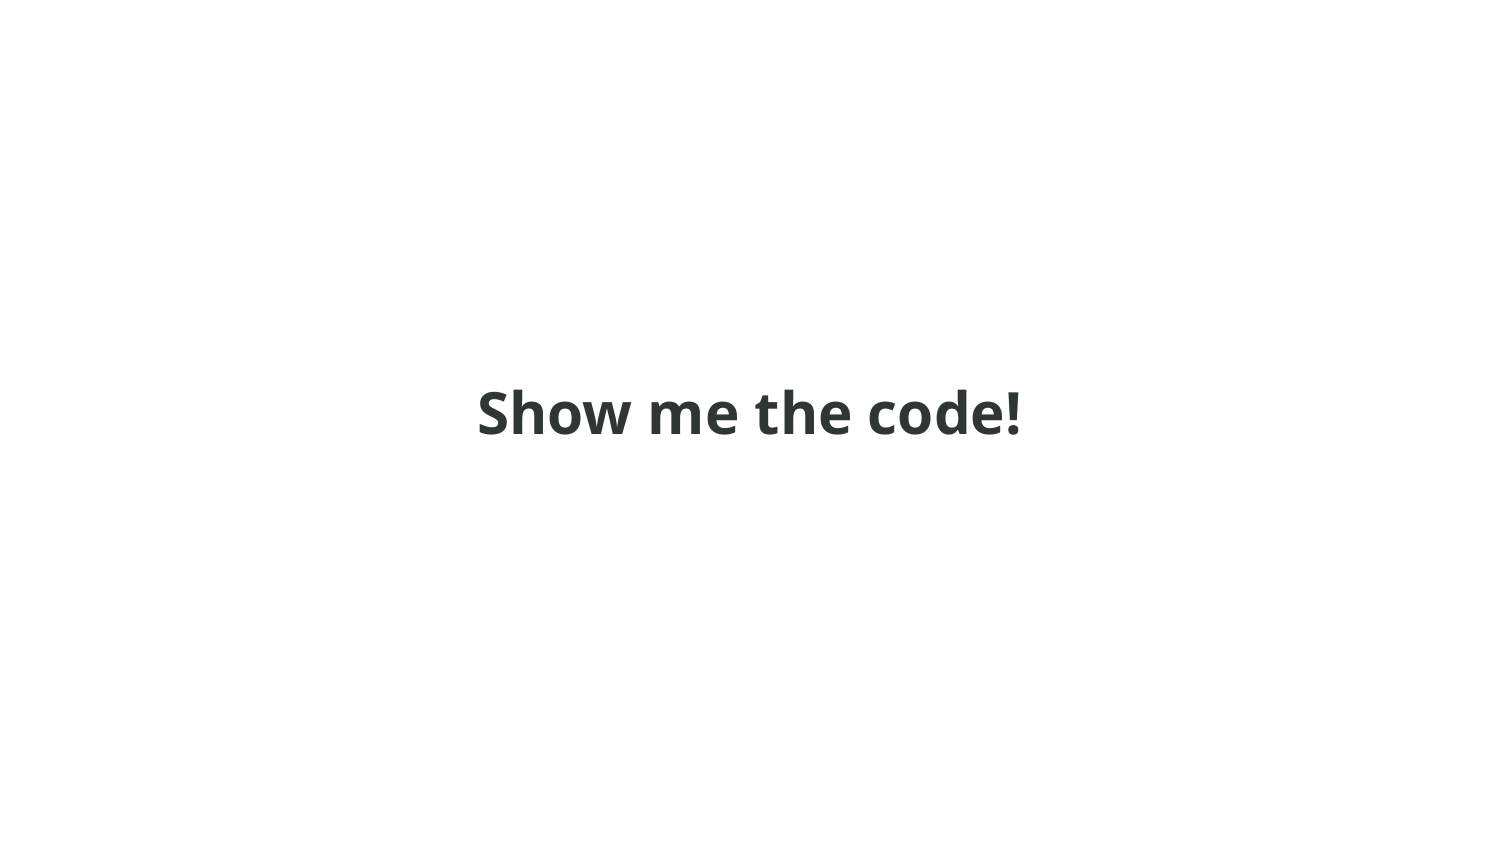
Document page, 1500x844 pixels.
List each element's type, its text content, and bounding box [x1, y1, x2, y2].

title Show me the code! [173, 361, 1327, 526]
